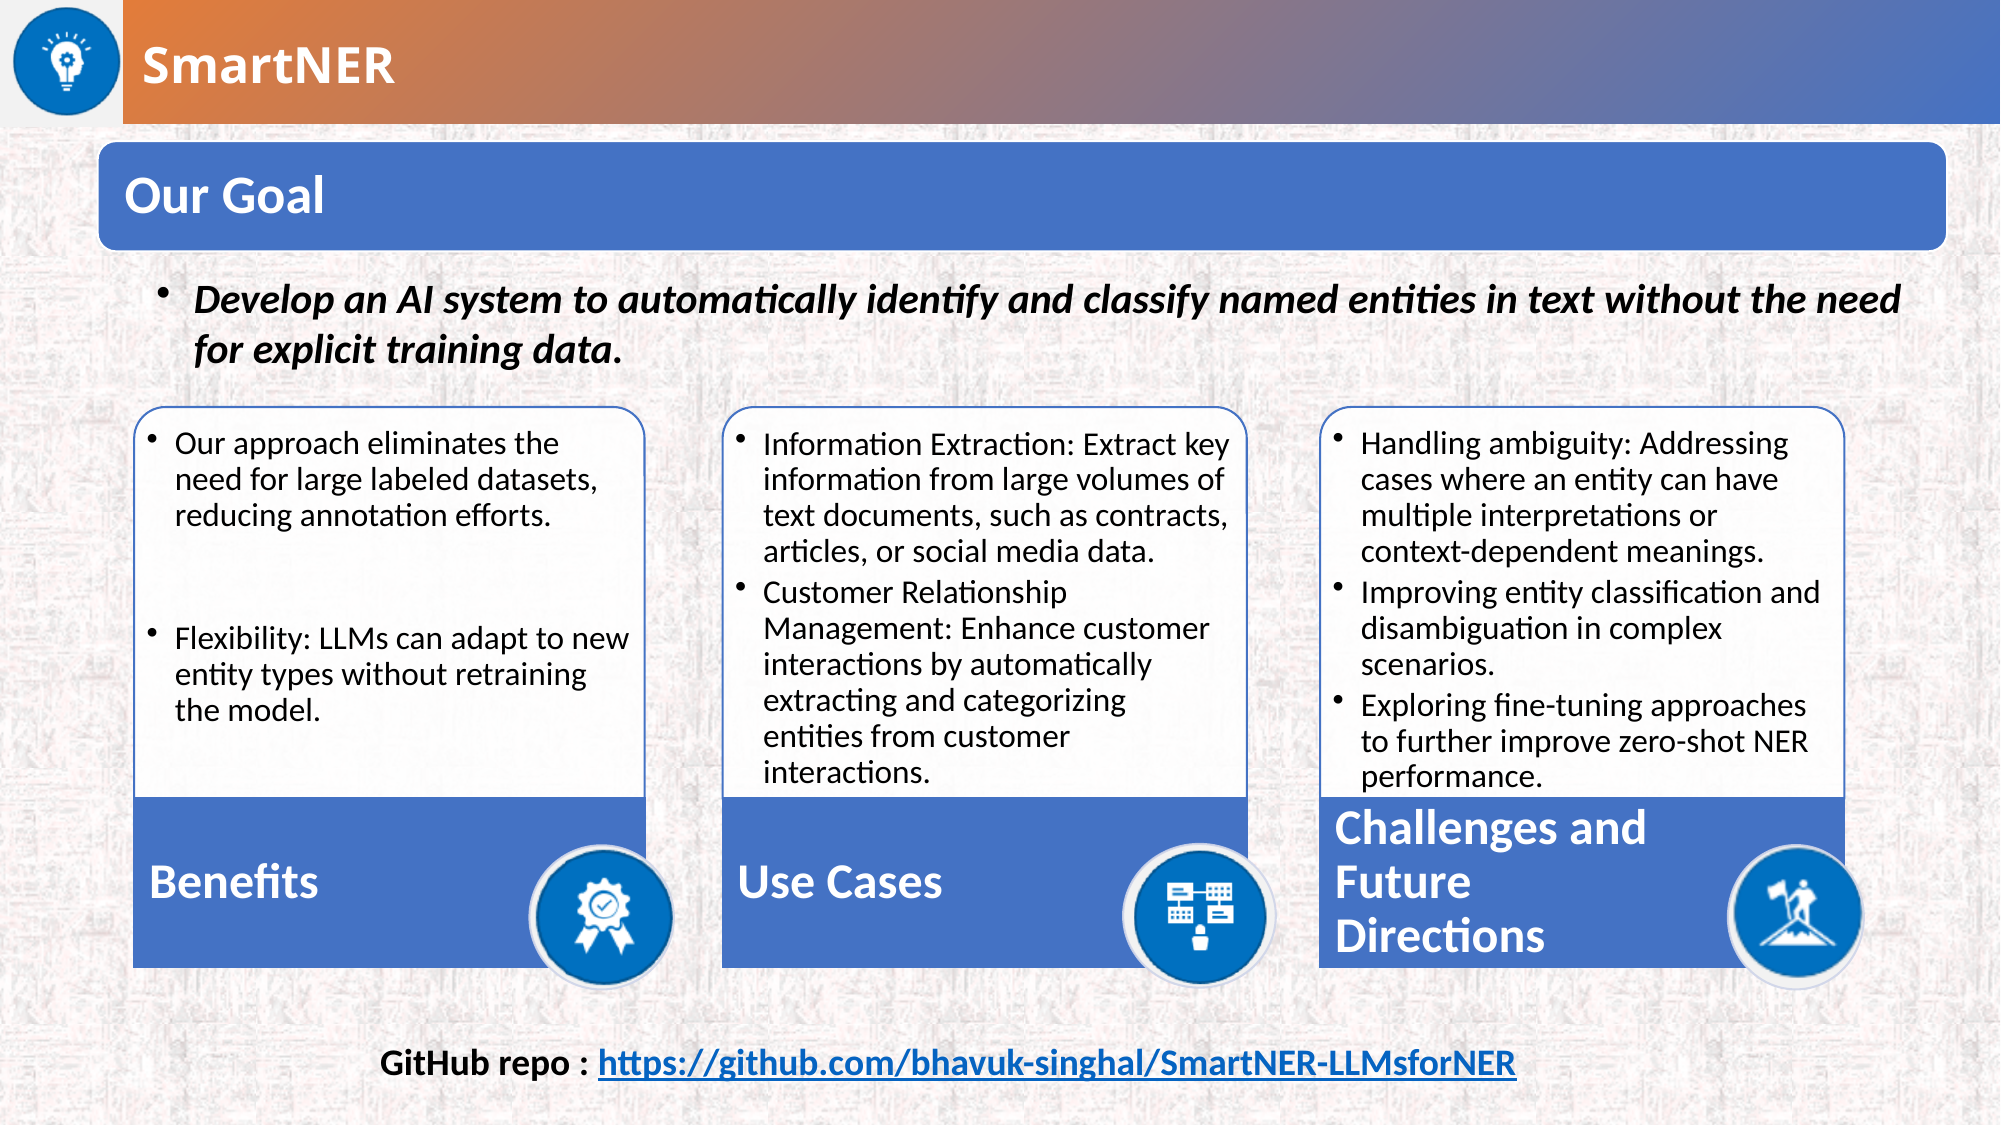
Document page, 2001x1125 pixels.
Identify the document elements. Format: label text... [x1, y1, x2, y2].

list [97, 990, 1948, 1125]
picture [0, 0, 2001, 1125]
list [97, 140, 1948, 406]
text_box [17, 406, 1983, 990]
title SmartNER [123, 33, 1925, 105]
